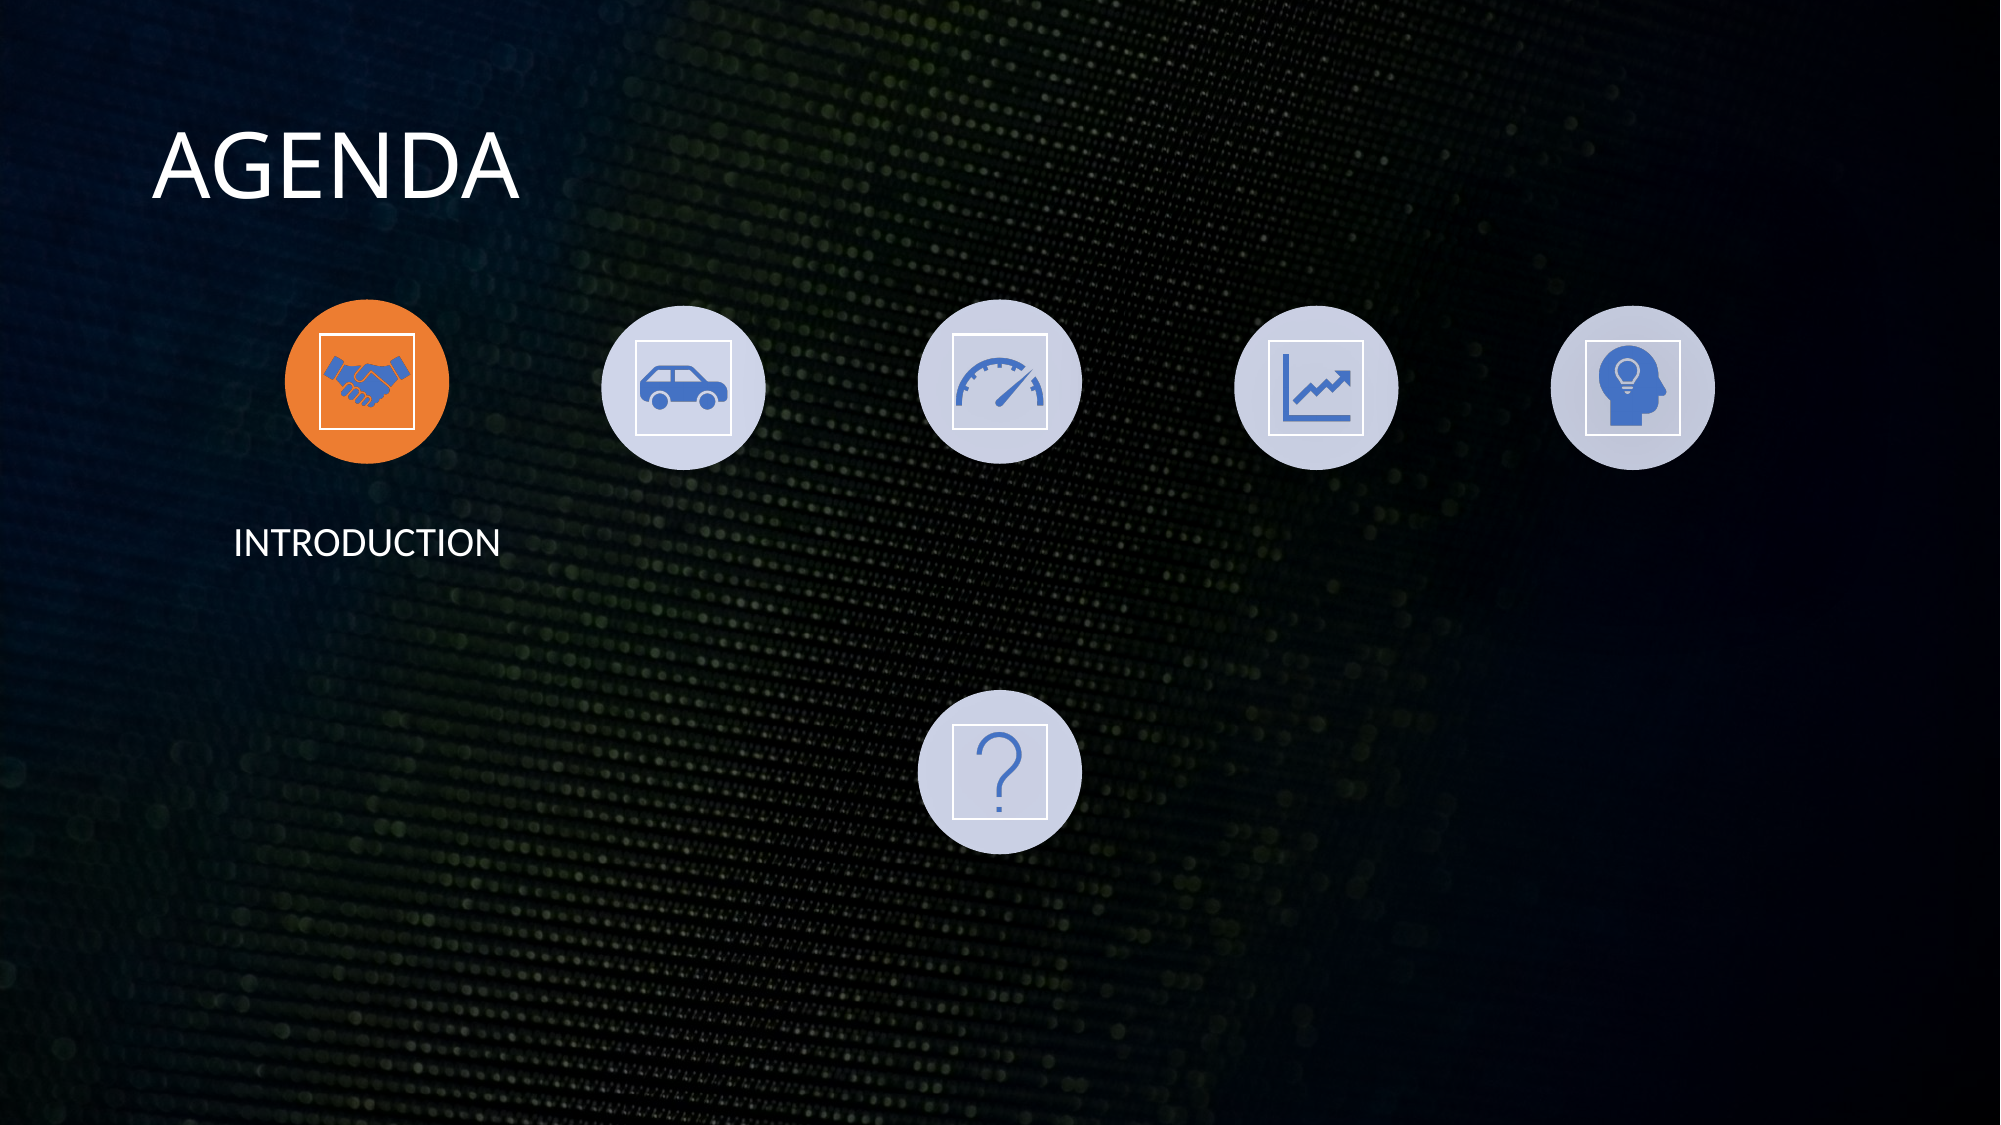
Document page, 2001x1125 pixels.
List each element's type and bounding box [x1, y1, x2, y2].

picture [0, 0, 2000, 1125]
list [137, 299, 1863, 1014]
